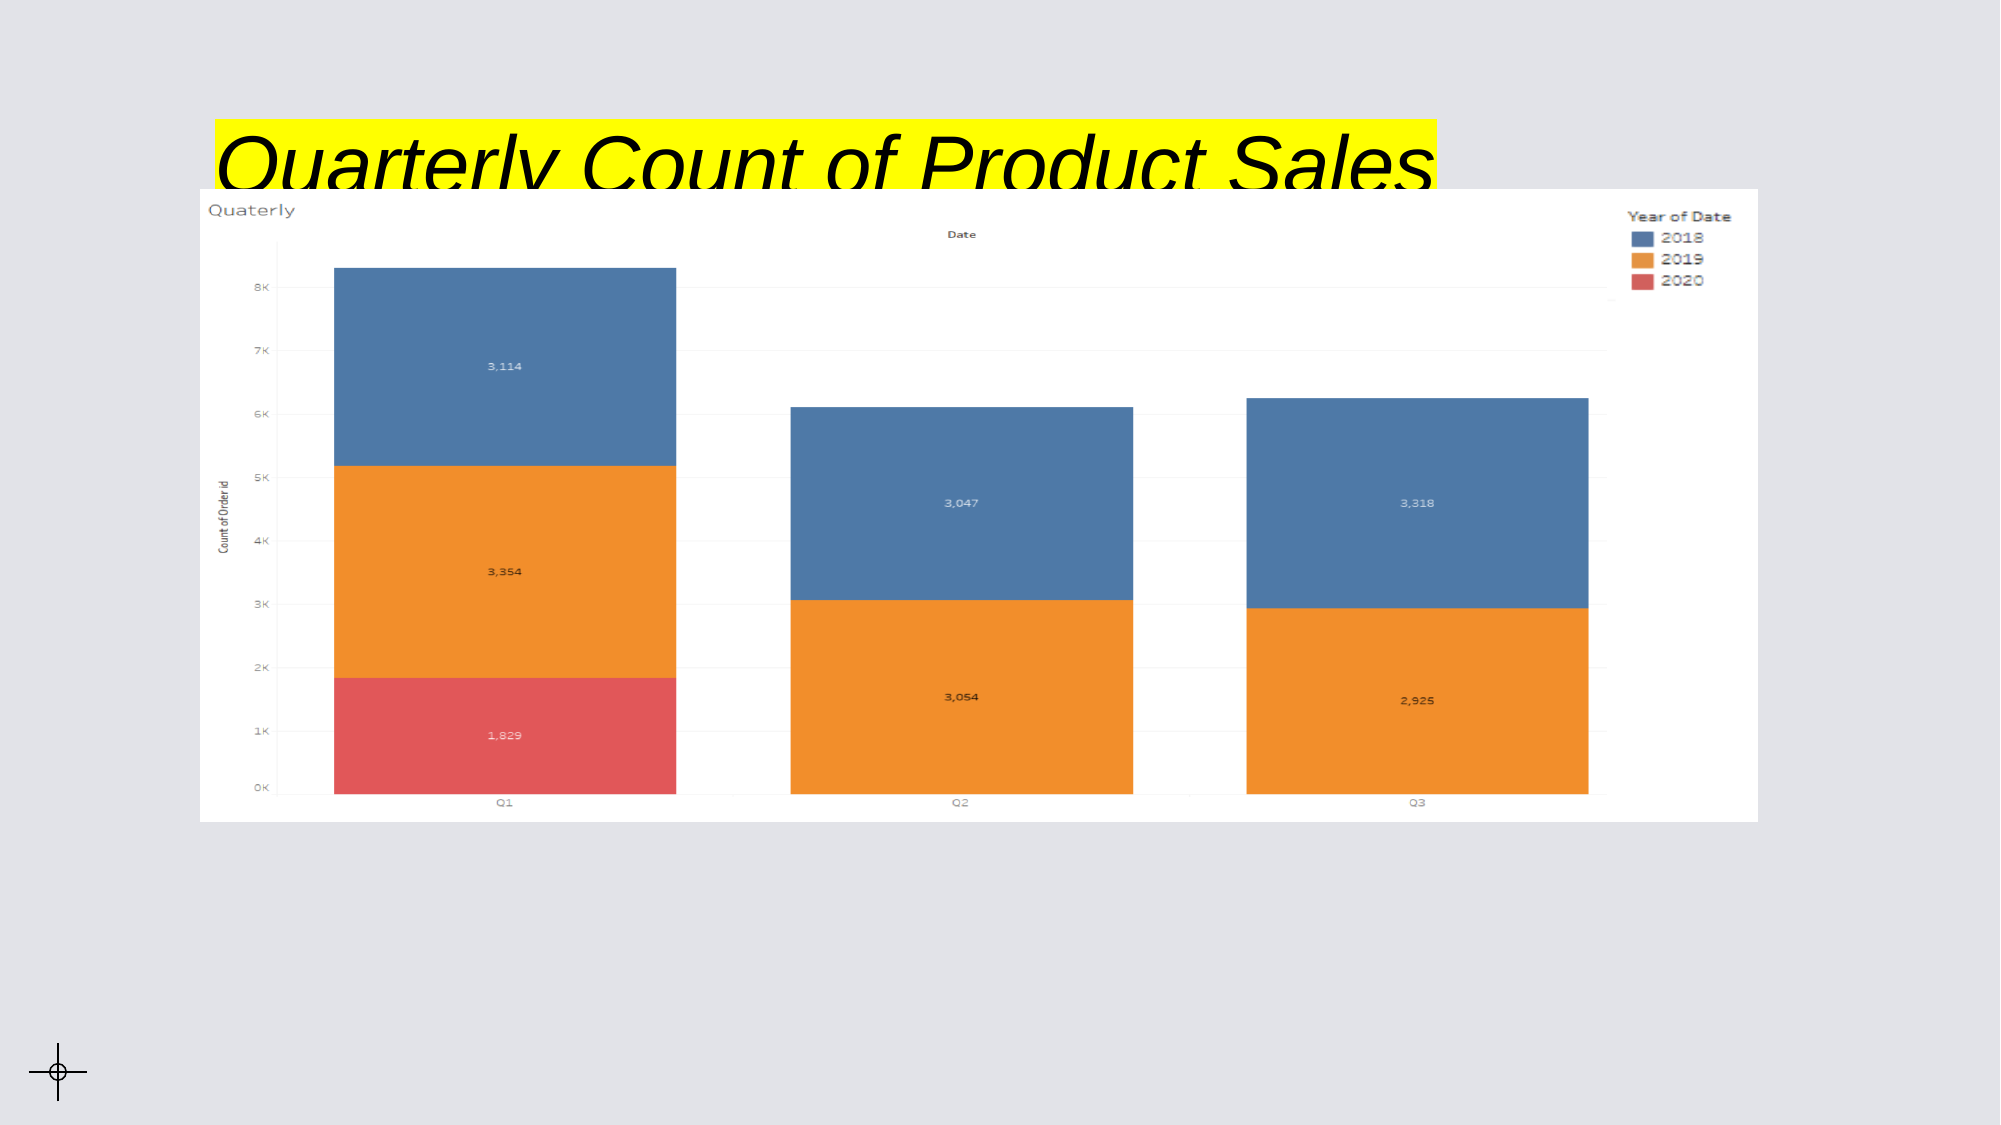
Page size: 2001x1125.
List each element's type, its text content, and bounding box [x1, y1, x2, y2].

title Quarterly Count of Product Sales [200, 59, 1758, 189]
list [199, 189, 1758, 822]
